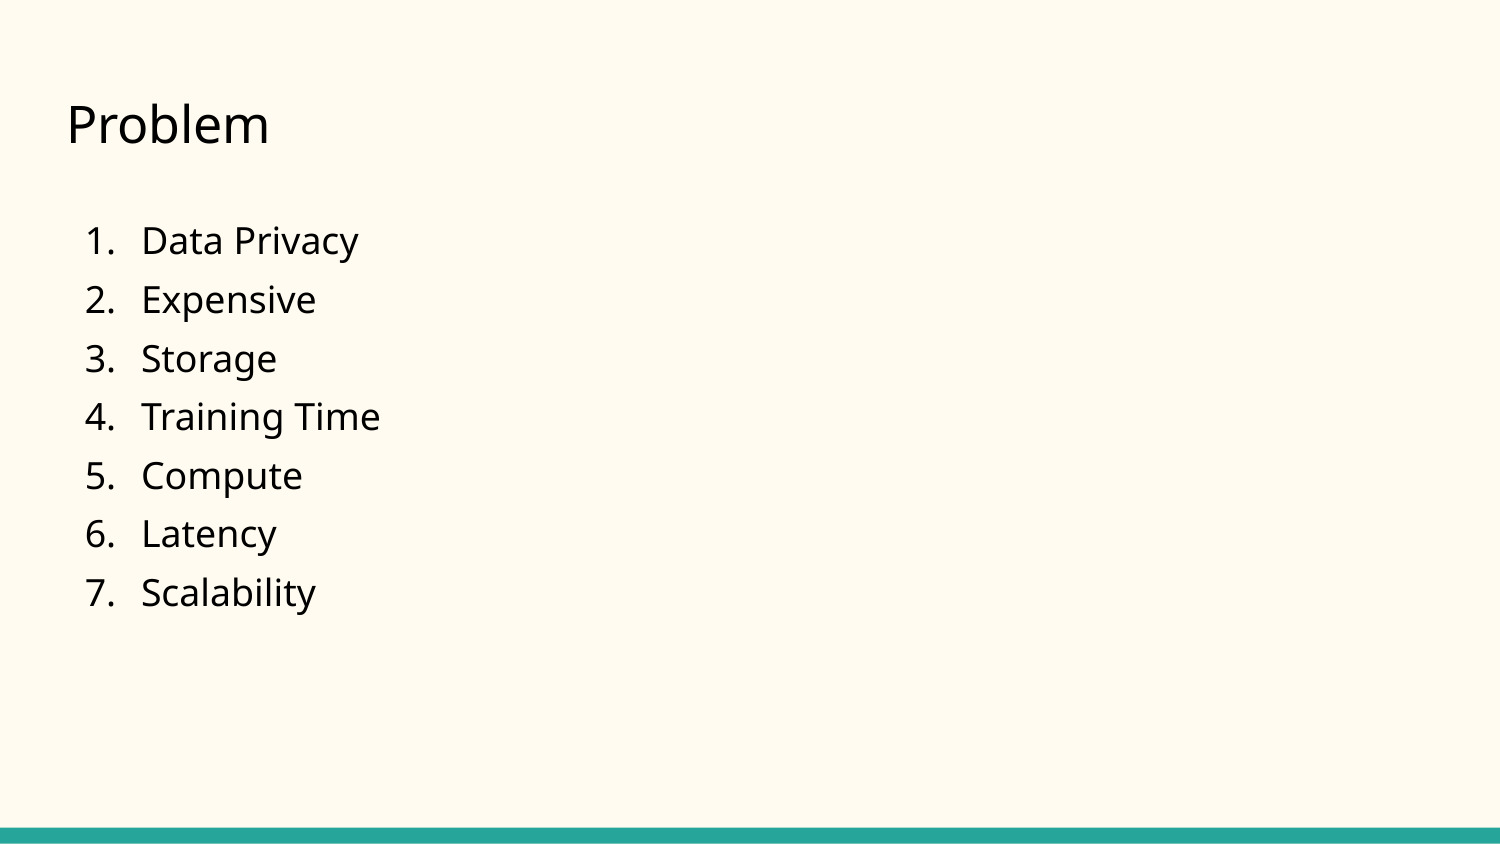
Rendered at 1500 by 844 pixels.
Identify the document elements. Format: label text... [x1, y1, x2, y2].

list Data Privacy Expensive Storage Training Time Compute Latency Scalability [51, 192, 1449, 750]
title Problem [51, 72, 1449, 174]
